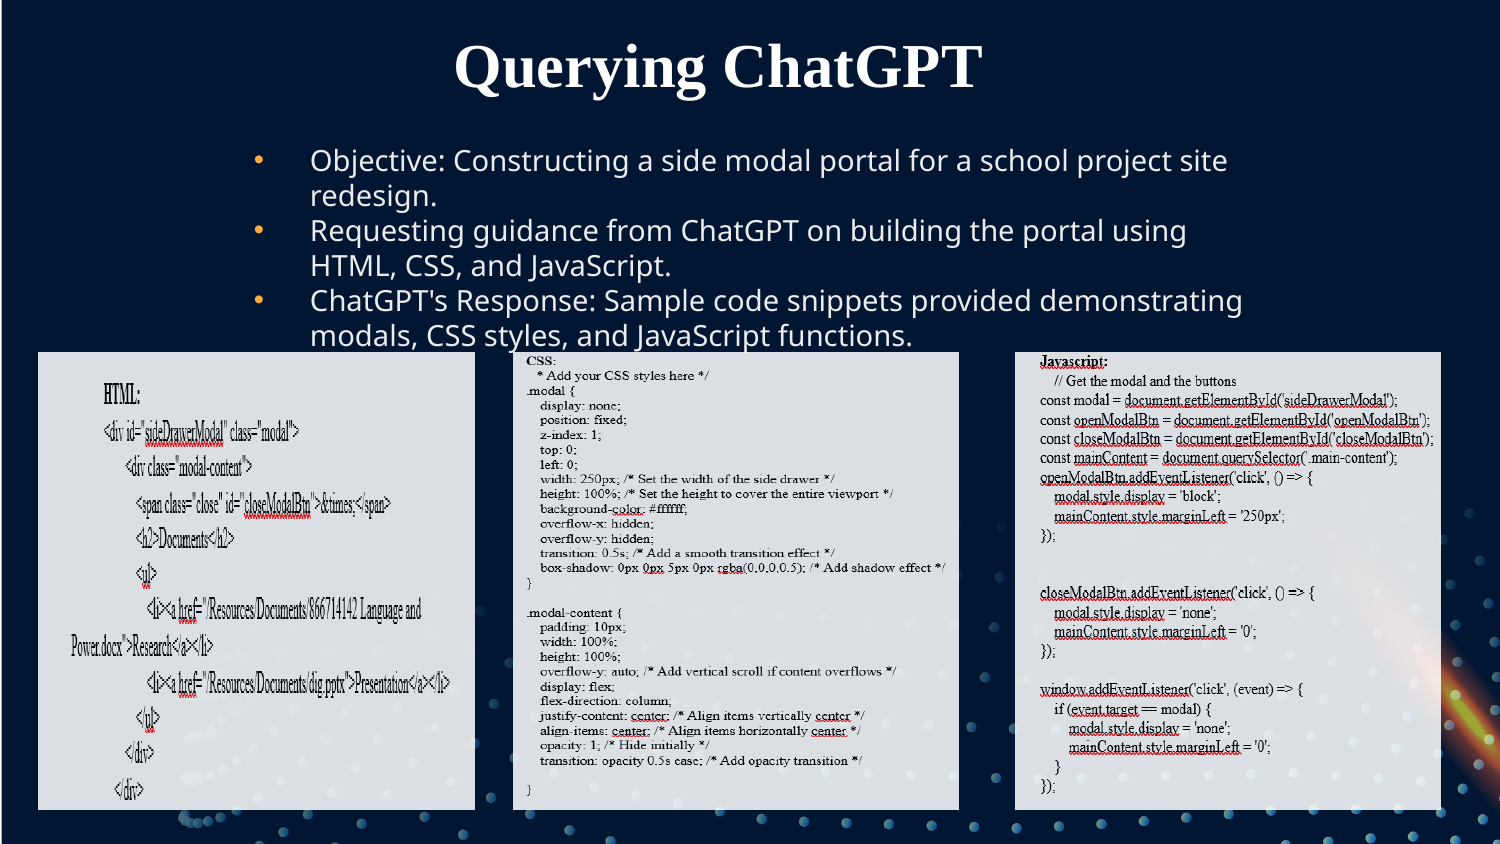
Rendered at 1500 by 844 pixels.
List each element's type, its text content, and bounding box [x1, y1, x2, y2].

picture [0, 0, 1500, 844]
title Querying ChatGPT [272, 10, 1166, 103]
subtitle Objective: Constructing a side modal portal for a school project site redesign. Requesting guidance from ChatGPT on building the portal using HTML, CSS, and JavaScript. ChatGPT's Response: Sample code snippets provided demonstrating modals, CSS styles, and JavaScript functions. [220, 127, 1280, 353]
